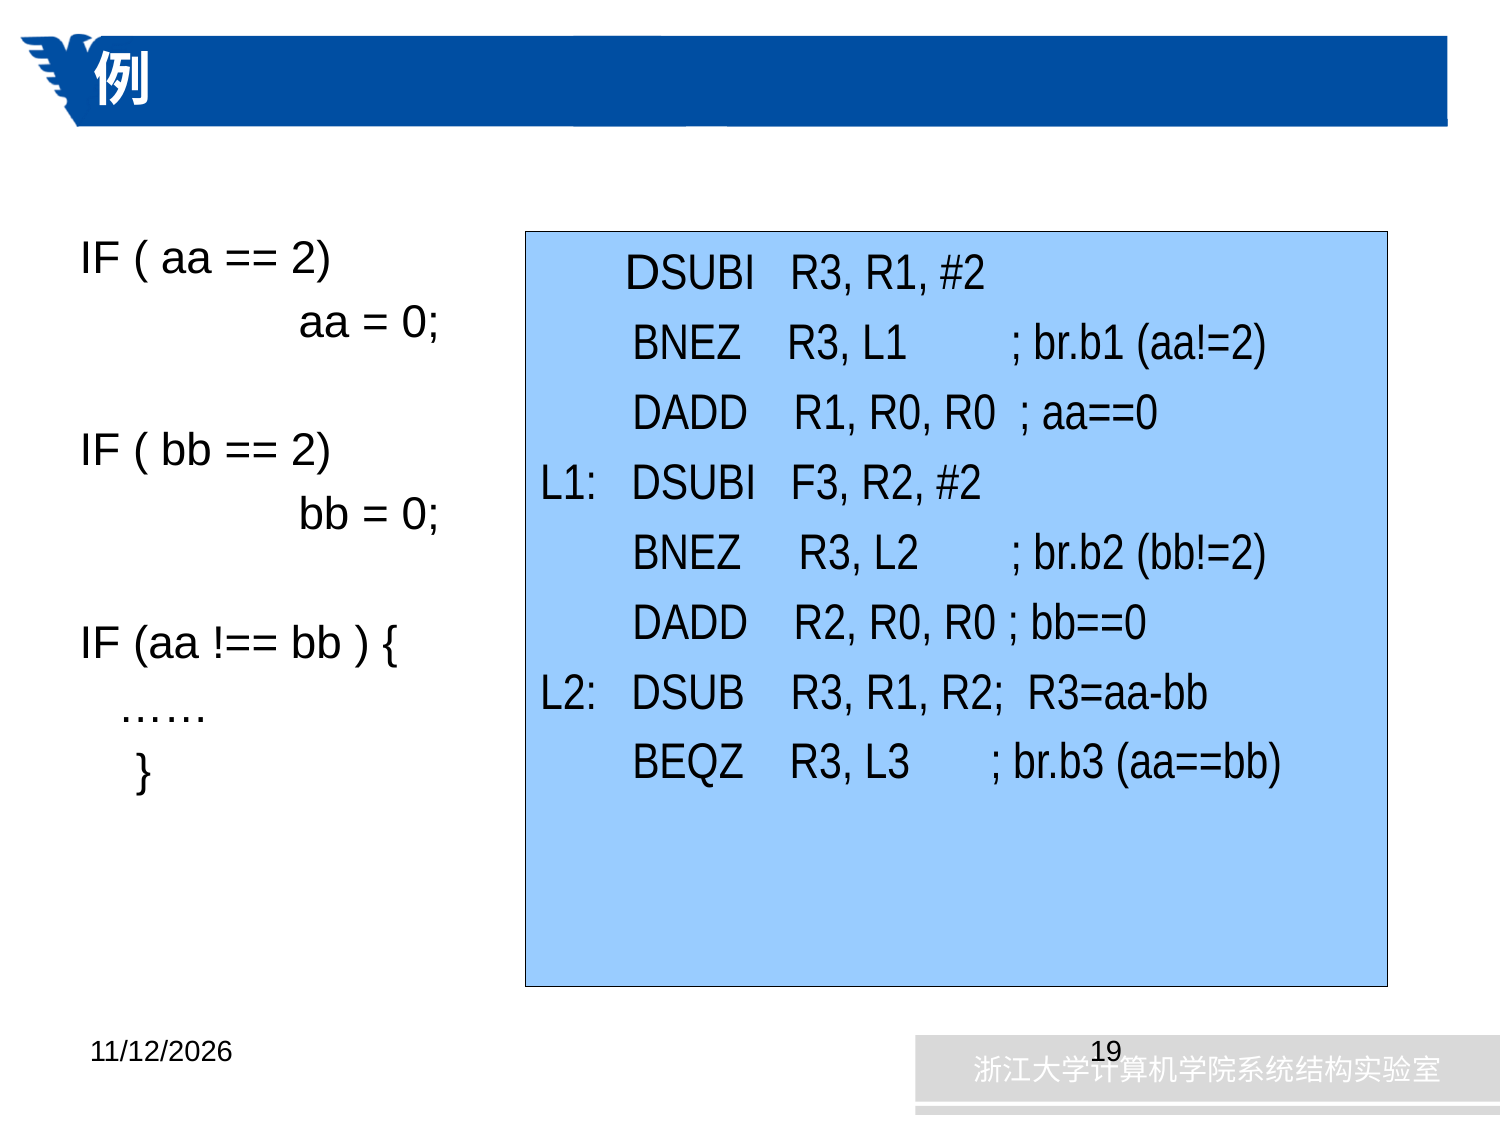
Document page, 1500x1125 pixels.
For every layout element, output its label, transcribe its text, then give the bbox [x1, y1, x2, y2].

title 例 [78, 35, 1480, 223]
picture [5, 19, 148, 127]
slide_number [75, 1025, 425, 1100]
list IF ( aa == 2) aa = 0; IF ( bb == 2) bb = 0; IF (aa !== bb ) { …… } [64, 220, 473, 858]
slide_number 19 [1074, 1025, 1425, 1100]
list DSUBI R3, R1, #2 BNEZ R3, L1 ; br.b1 (aa!=2) DADD R1, R0, R0 ; aa==0 L1: DSUBI F3, R2, #2 BNEZ R3, L2 ; br.b2 (bb!=2) DADD R2, R0, R0 ; bb==0 L2: DSUB R3, R1, R2; R3=aa-bb BEQZ R3, L3 ; br.b3 (aa==bb) [525, 231, 1388, 987]
